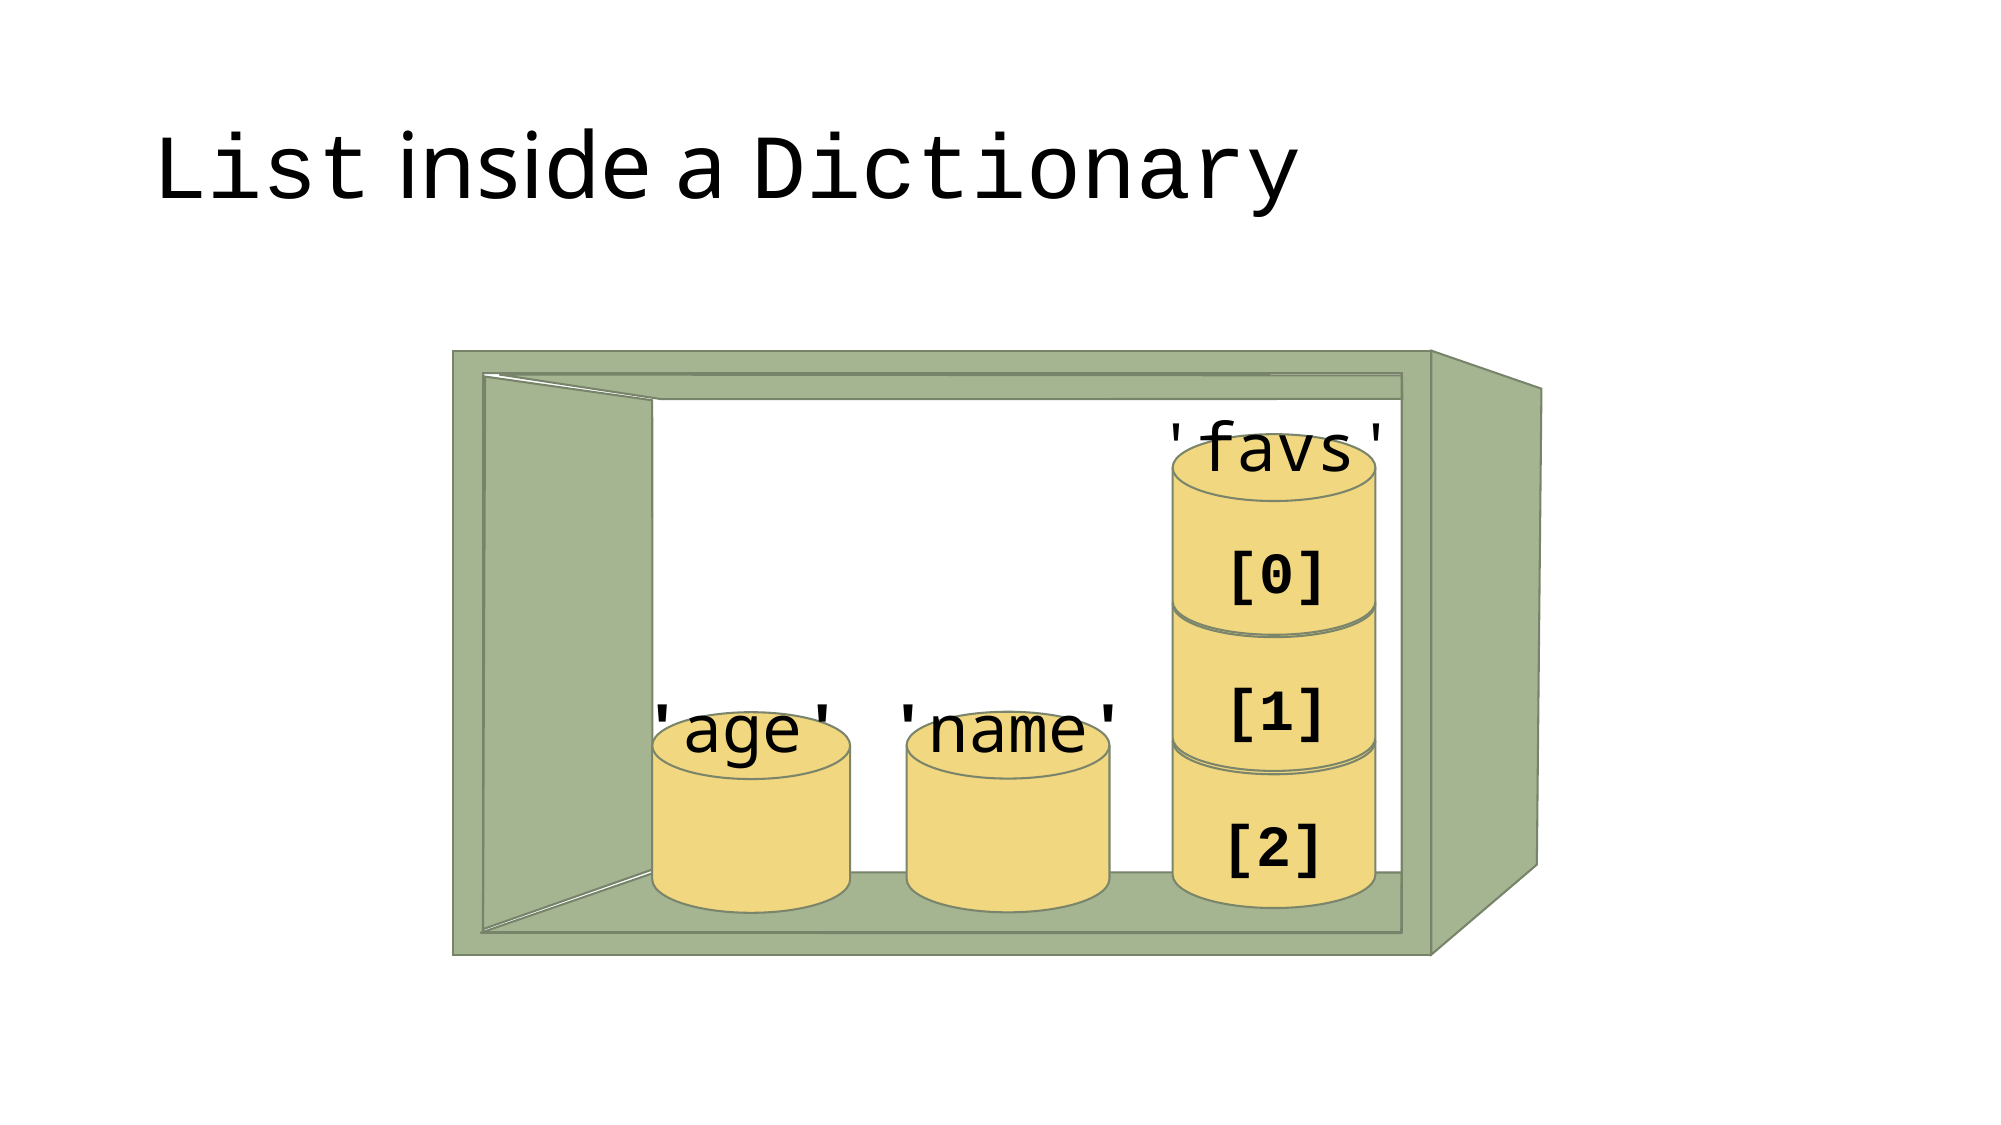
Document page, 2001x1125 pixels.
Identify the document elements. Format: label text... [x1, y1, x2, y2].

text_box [1172, 434, 1376, 909]
text_box [905, 774, 1111, 914]
text_box 'age' [627, 678, 858, 774]
text_box 'favs' [1142, 397, 1412, 492]
text_box [651, 774, 852, 914]
text_box 'name' [873, 678, 1143, 774]
text_box [452, 349, 1543, 957]
title List inside a Dictionary [137, 59, 1863, 278]
